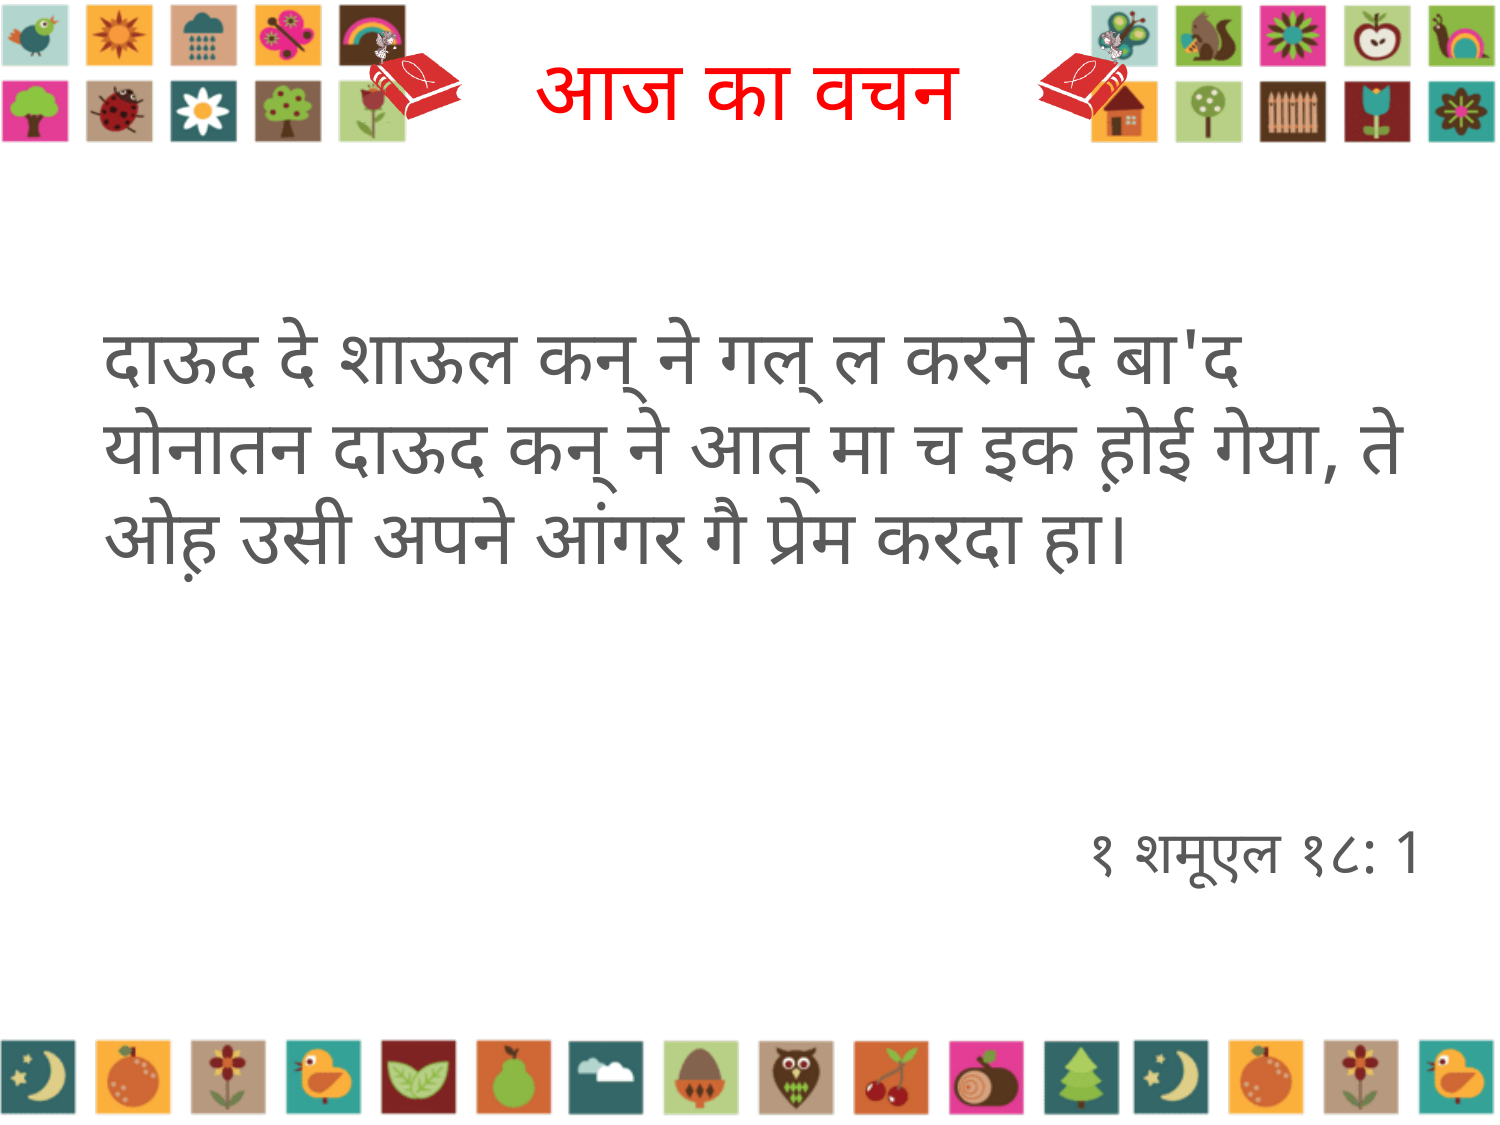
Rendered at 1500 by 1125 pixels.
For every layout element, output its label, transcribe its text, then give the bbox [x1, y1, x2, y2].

picture [0, 3, 494, 150]
picture [1006, 3, 1500, 150]
text_box दाऊद दे शाऊल कन् ने गल् ल करने दे बा'द योनातन दाऊद कन् ने आत् मा च इक ह़ोई गेया, ते ओह़ उसी अपने आंगर गै प्रेम करदा हा। [88, 302, 1436, 588]
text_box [0, 1028, 1500, 1118]
text_box आज का वचन [425, 30, 1078, 145]
text_box १ शमूएल १८: 1 [808, 807, 1441, 893]
